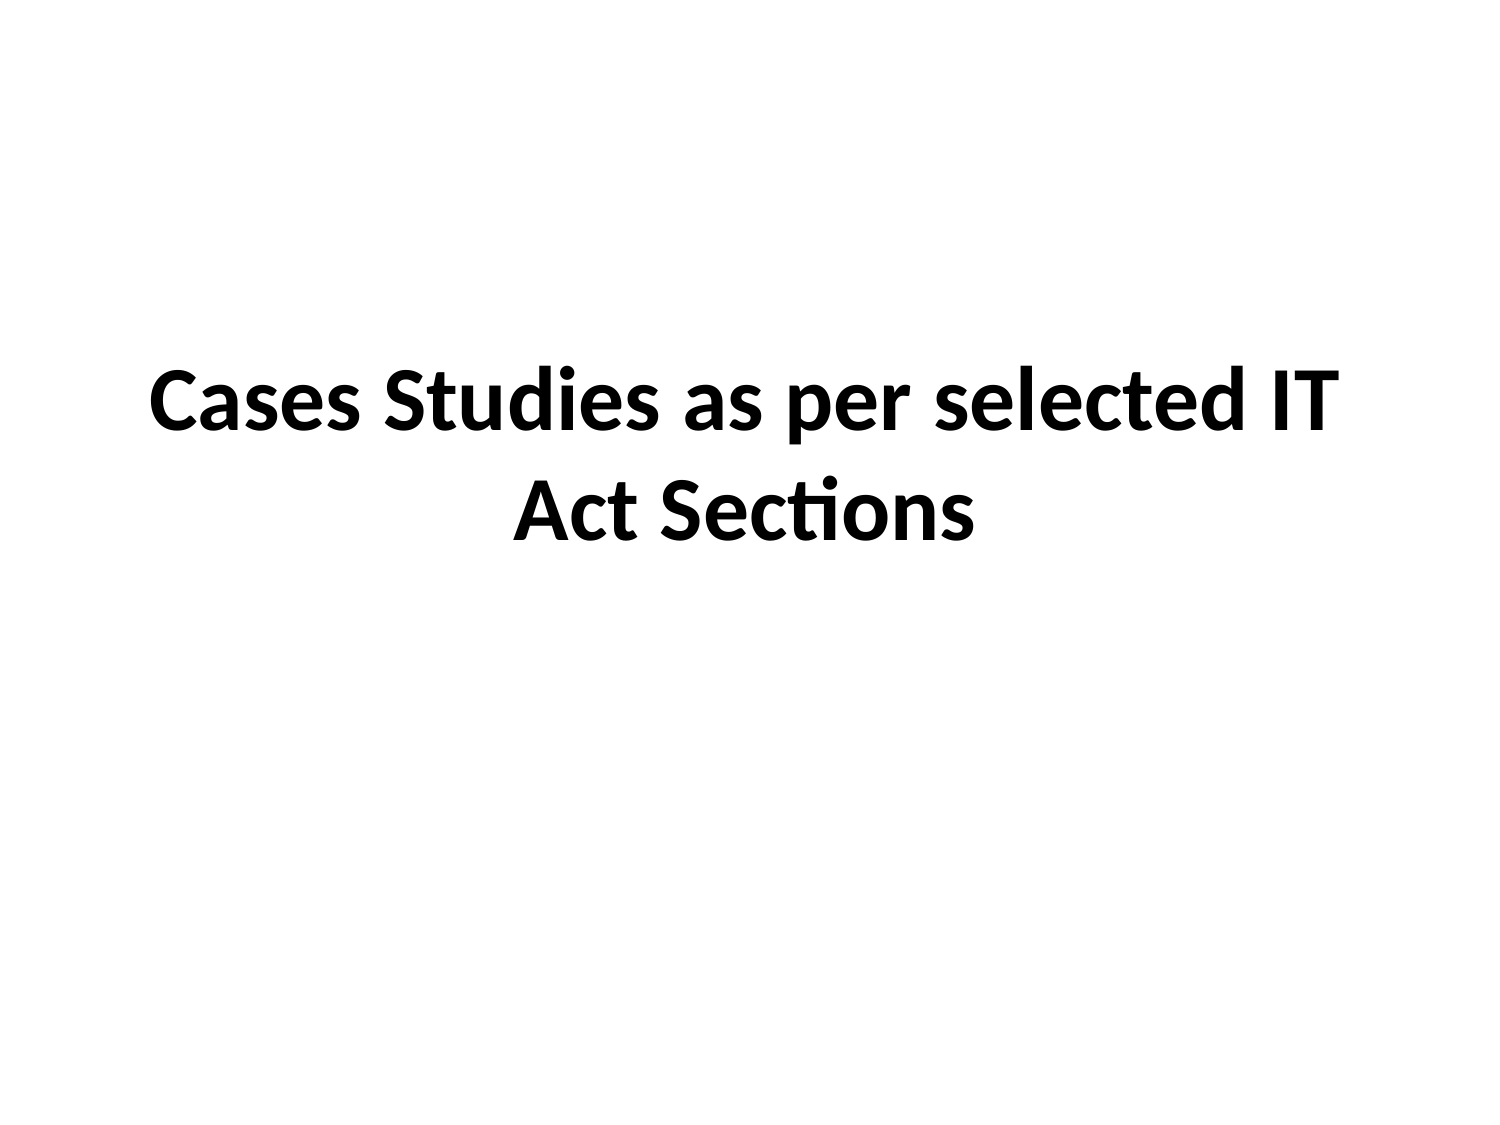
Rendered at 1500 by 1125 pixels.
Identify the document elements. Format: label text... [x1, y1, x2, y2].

title Cases Studies as per selected IT Act Sections [70, 410, 1421, 598]
